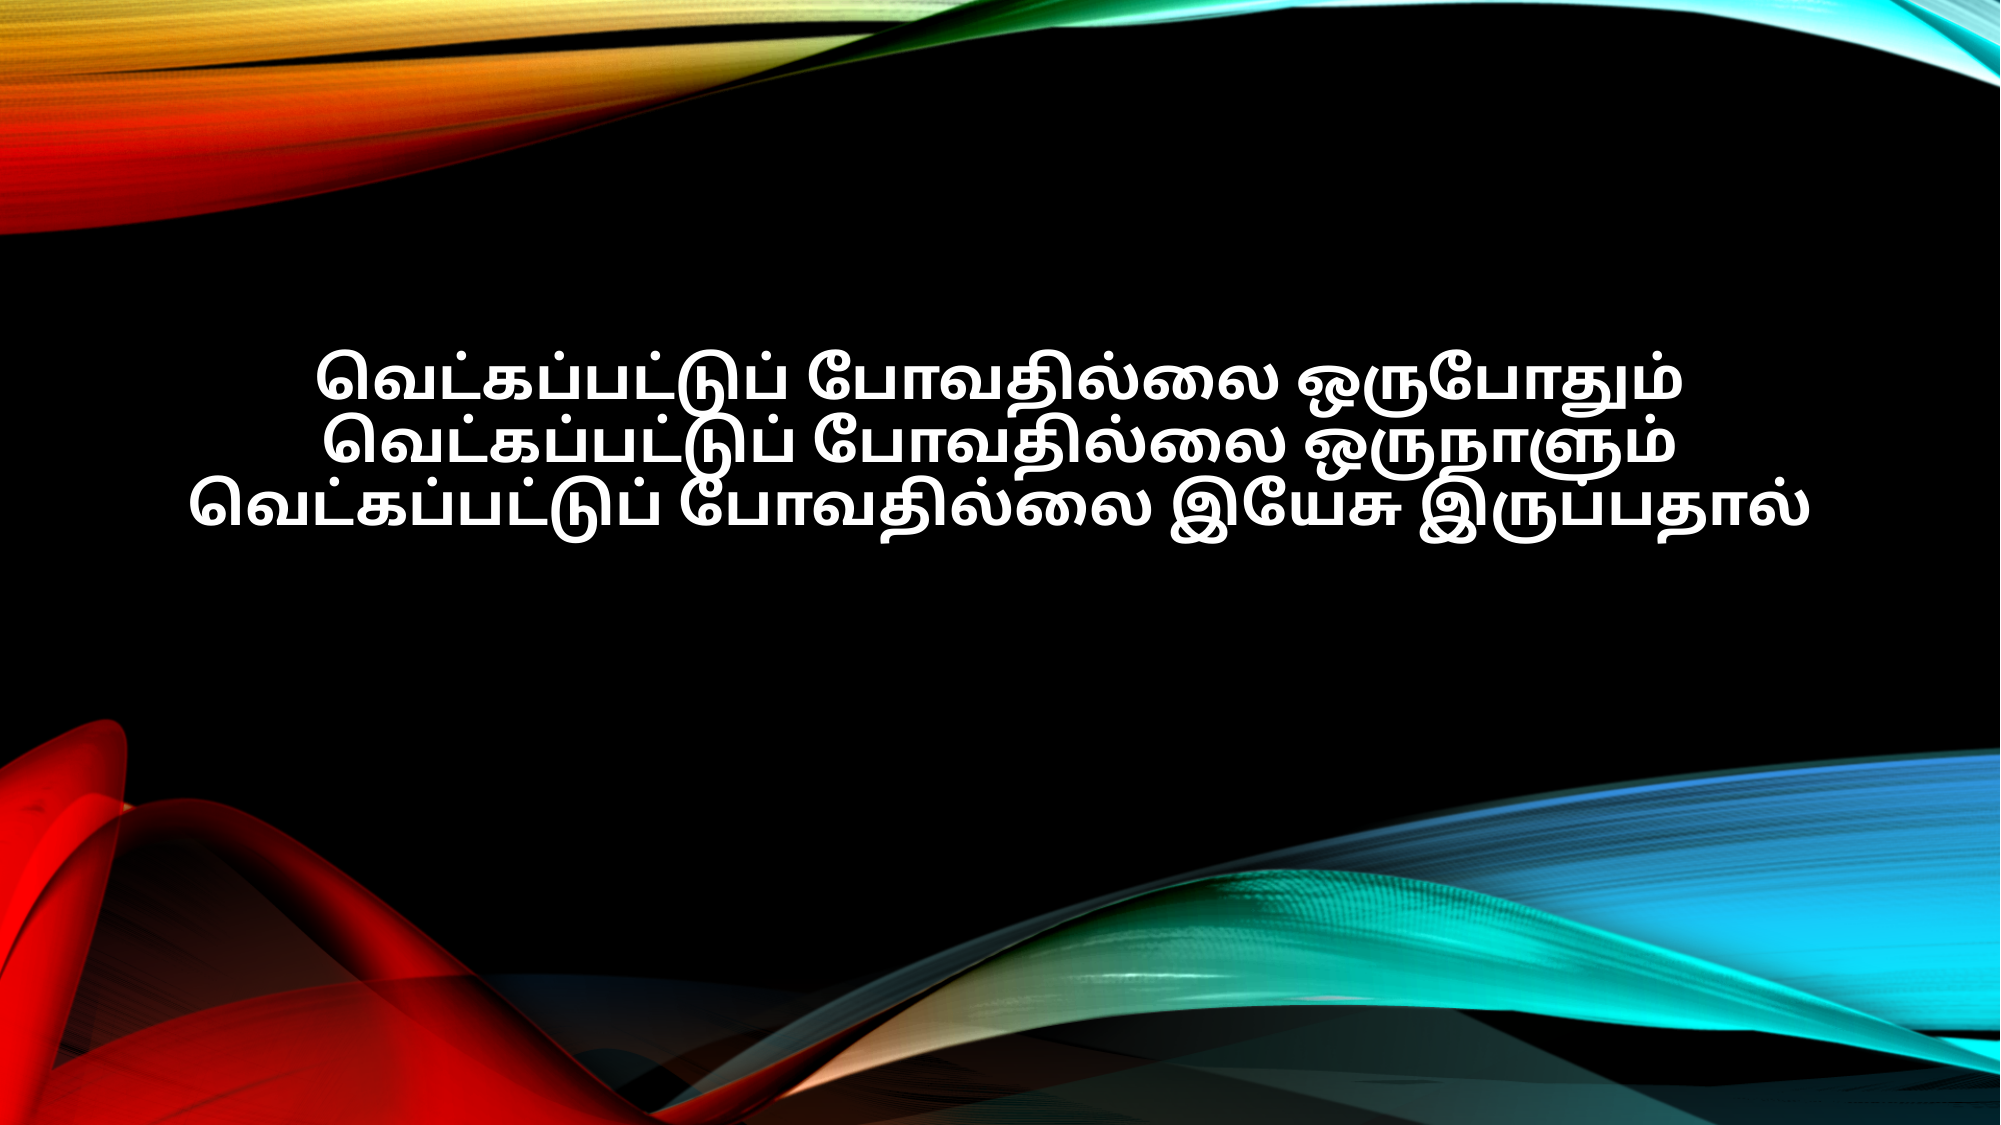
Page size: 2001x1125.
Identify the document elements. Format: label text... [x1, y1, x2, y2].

subtitle வெட்கப்பட்டுப் போவதில்லை ஒருபோதும் வெட்கப்பட்டுப் போவதில்லை ஒருநாளும் வெட்கப்பட்டுப் போவதில்லை இயேசு இருப்பதால் [0, 0, 2000, 1125]
